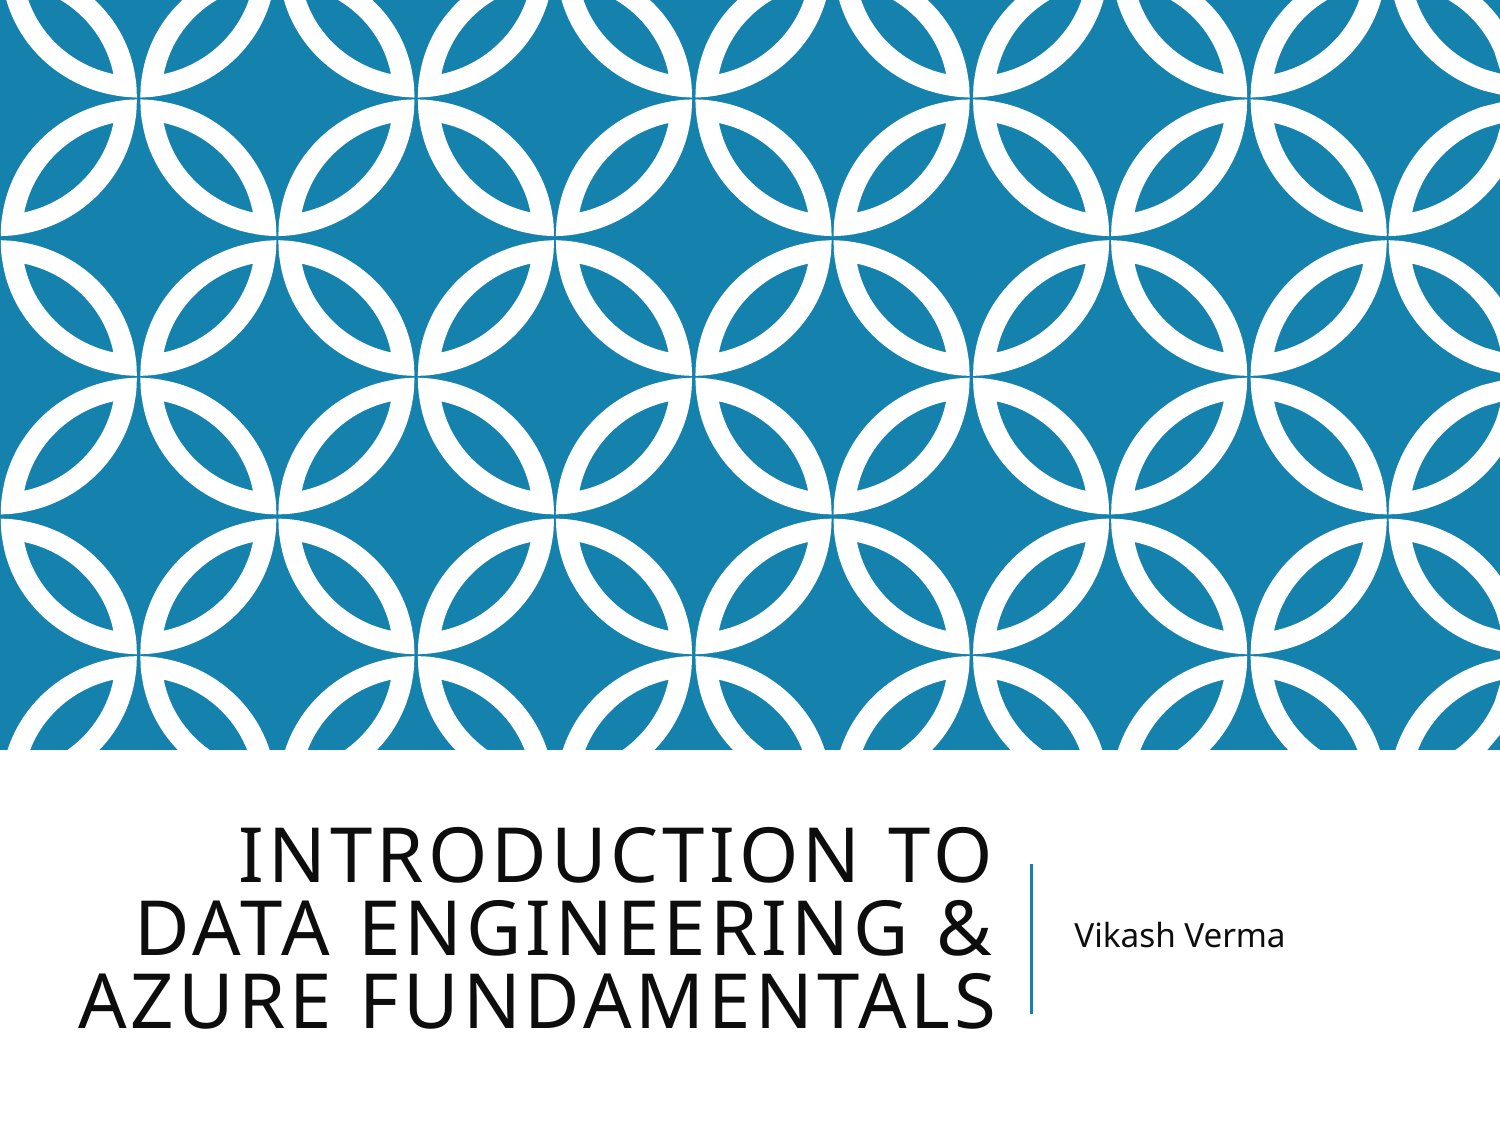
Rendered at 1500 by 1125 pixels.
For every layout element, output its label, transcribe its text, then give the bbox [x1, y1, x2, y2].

subtitle Vikash Verma [1059, 813, 1454, 1054]
title Introduction to Data Engineering & Azure Fundamentals [56, 813, 1013, 1054]
